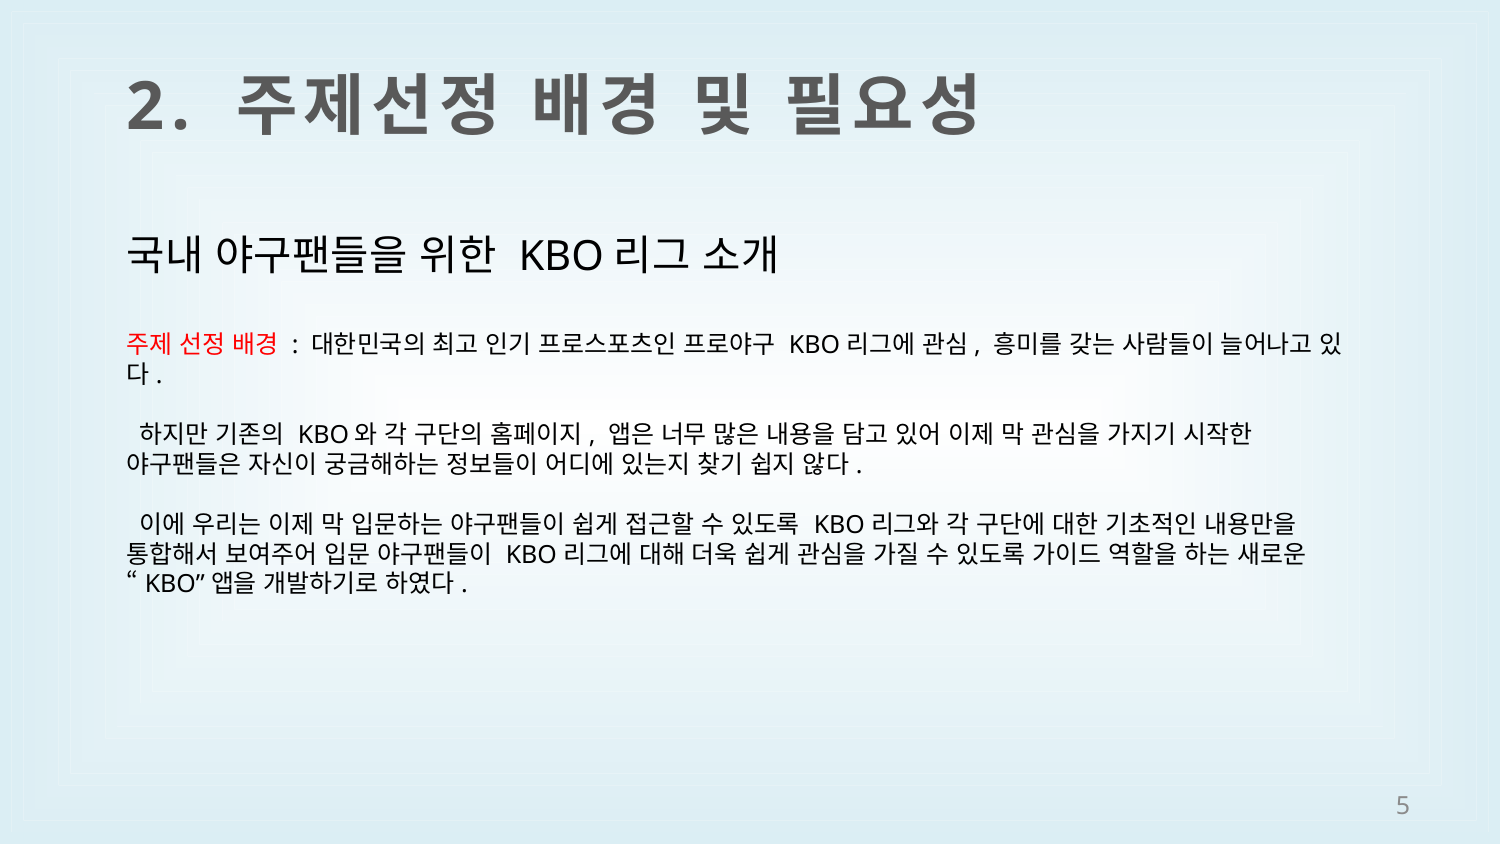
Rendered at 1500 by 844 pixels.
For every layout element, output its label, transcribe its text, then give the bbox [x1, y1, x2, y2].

text_box 2. 주제선정 배경 및 필요성 [112, 55, 1081, 151]
slide_number 5 [1074, 782, 1425, 827]
text_box 국내 야구팬들을 위한 KBO리그 소개 주제 선정 배경 : 대한민국의 최고 인기 프로스포츠인 프로야구 KBO리그에 관심, 흥미를 갖는 사람들이 늘어나고 있다. 하지만 기존의 KBO와 각 구단의 홈페이지, 앱은 너무 많은 내용을 담고 있어 이제 막 관심을 가지기 시작한 야구팬들은 자신이 궁금해하는 정보들이 어디에 있는지 찾기 쉽지 않다. 이에 우리는 이제 막 입문하는 야구팬들이 쉽게 접근할 수 있도록 KBO리그와 각 구단에 대한 기초적인 내용만을 통합해서 보여주어 입문 야구팬들이 KBO리그에 대해 더욱 쉽게 관심을 가질 수 있도록 가이드 역할을 하는 새로운 “KBO”앱을 개발하기로 하였다. [112, 221, 1388, 606]
